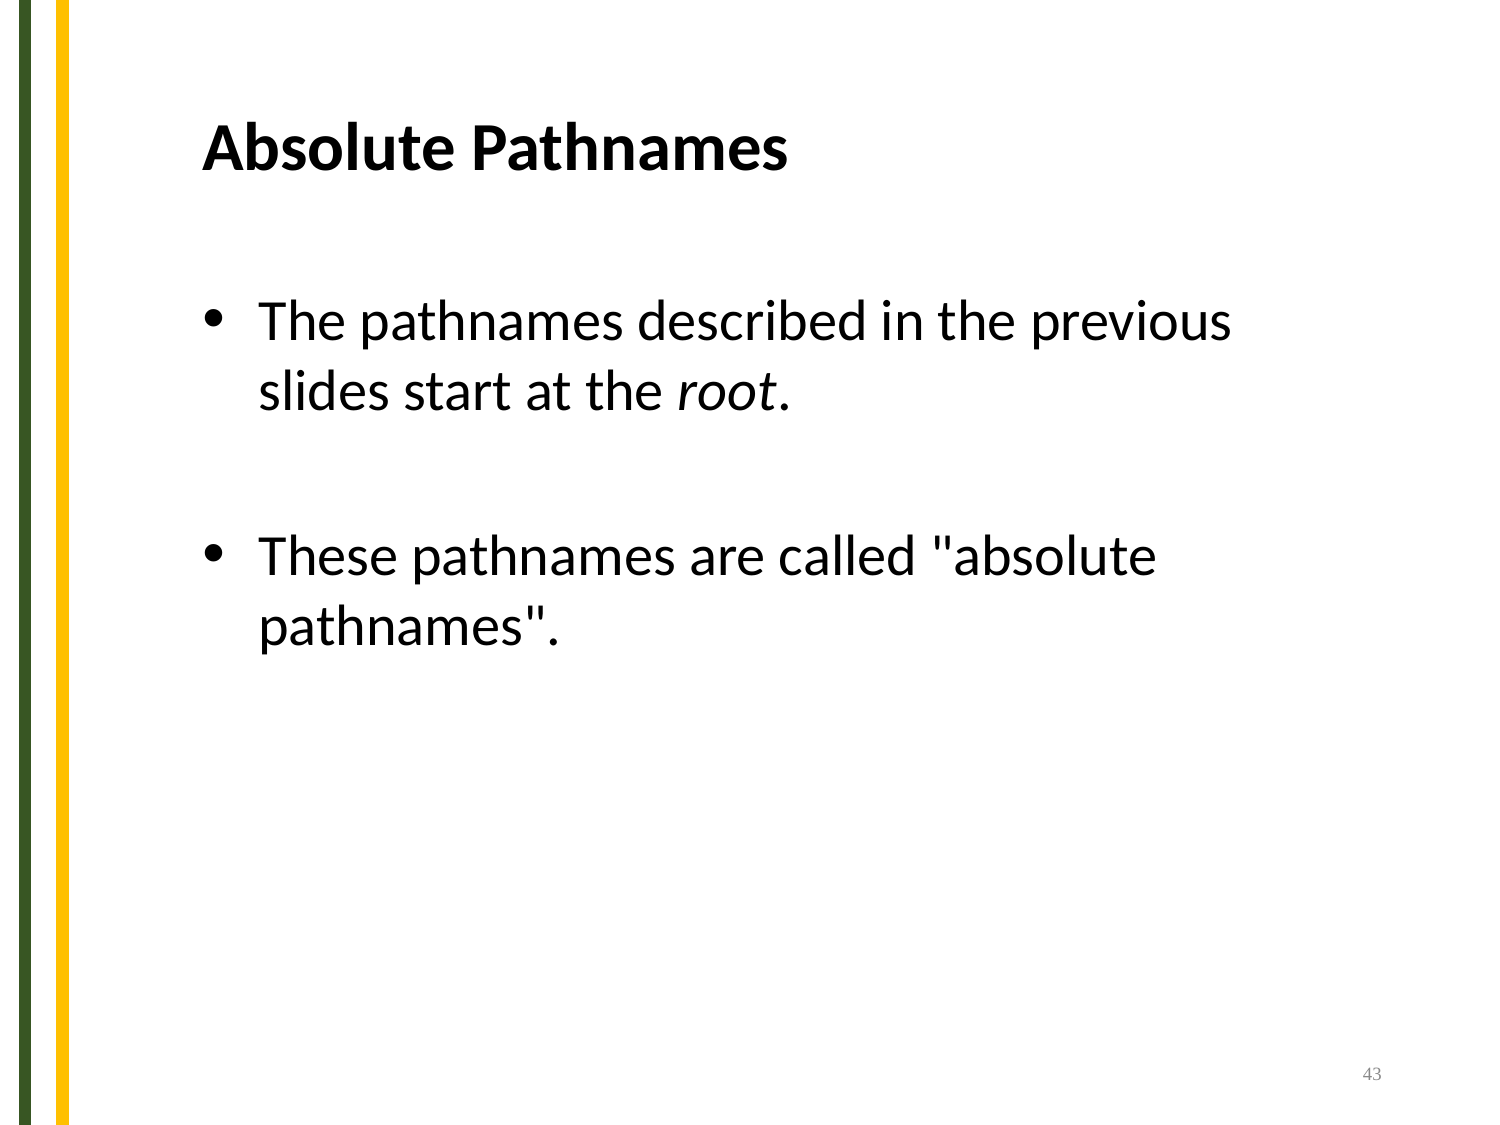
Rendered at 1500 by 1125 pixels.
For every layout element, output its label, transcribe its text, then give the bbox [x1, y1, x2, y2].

text_box Absolute Pathnames [187, 78, 1144, 192]
slide_number 43 [1059, 1042, 1397, 1103]
text_box The pathnames described in the previous slides start at the root. These pathnames are called "absolute pathnames". [187, 275, 1313, 857]
